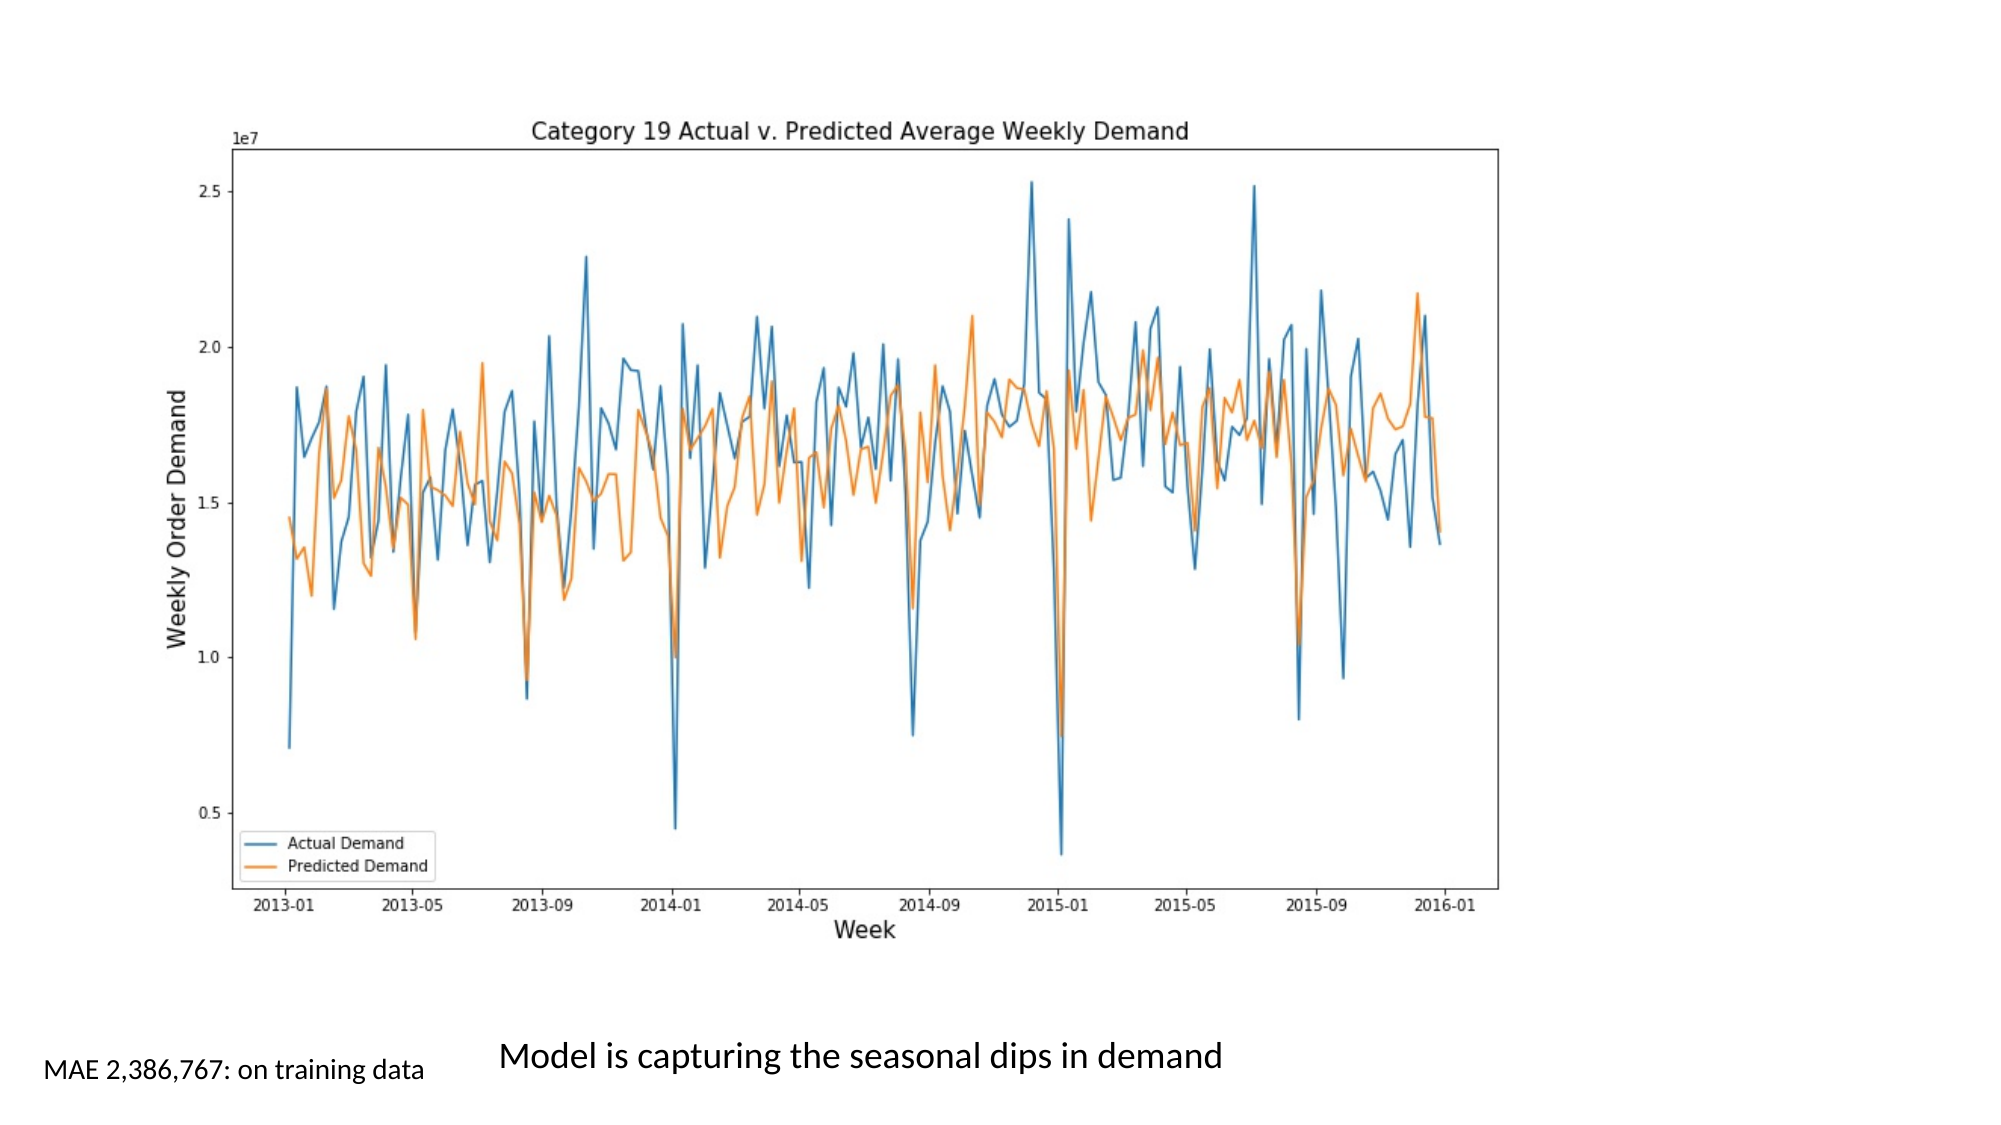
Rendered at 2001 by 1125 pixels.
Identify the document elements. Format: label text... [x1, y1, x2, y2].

text_box Model is capturing the seasonal dips in demand [483, 1023, 1254, 1084]
text_box MAE 2,386,767: on training data [28, 1043, 455, 1093]
picture [28, 31, 1661, 1011]
